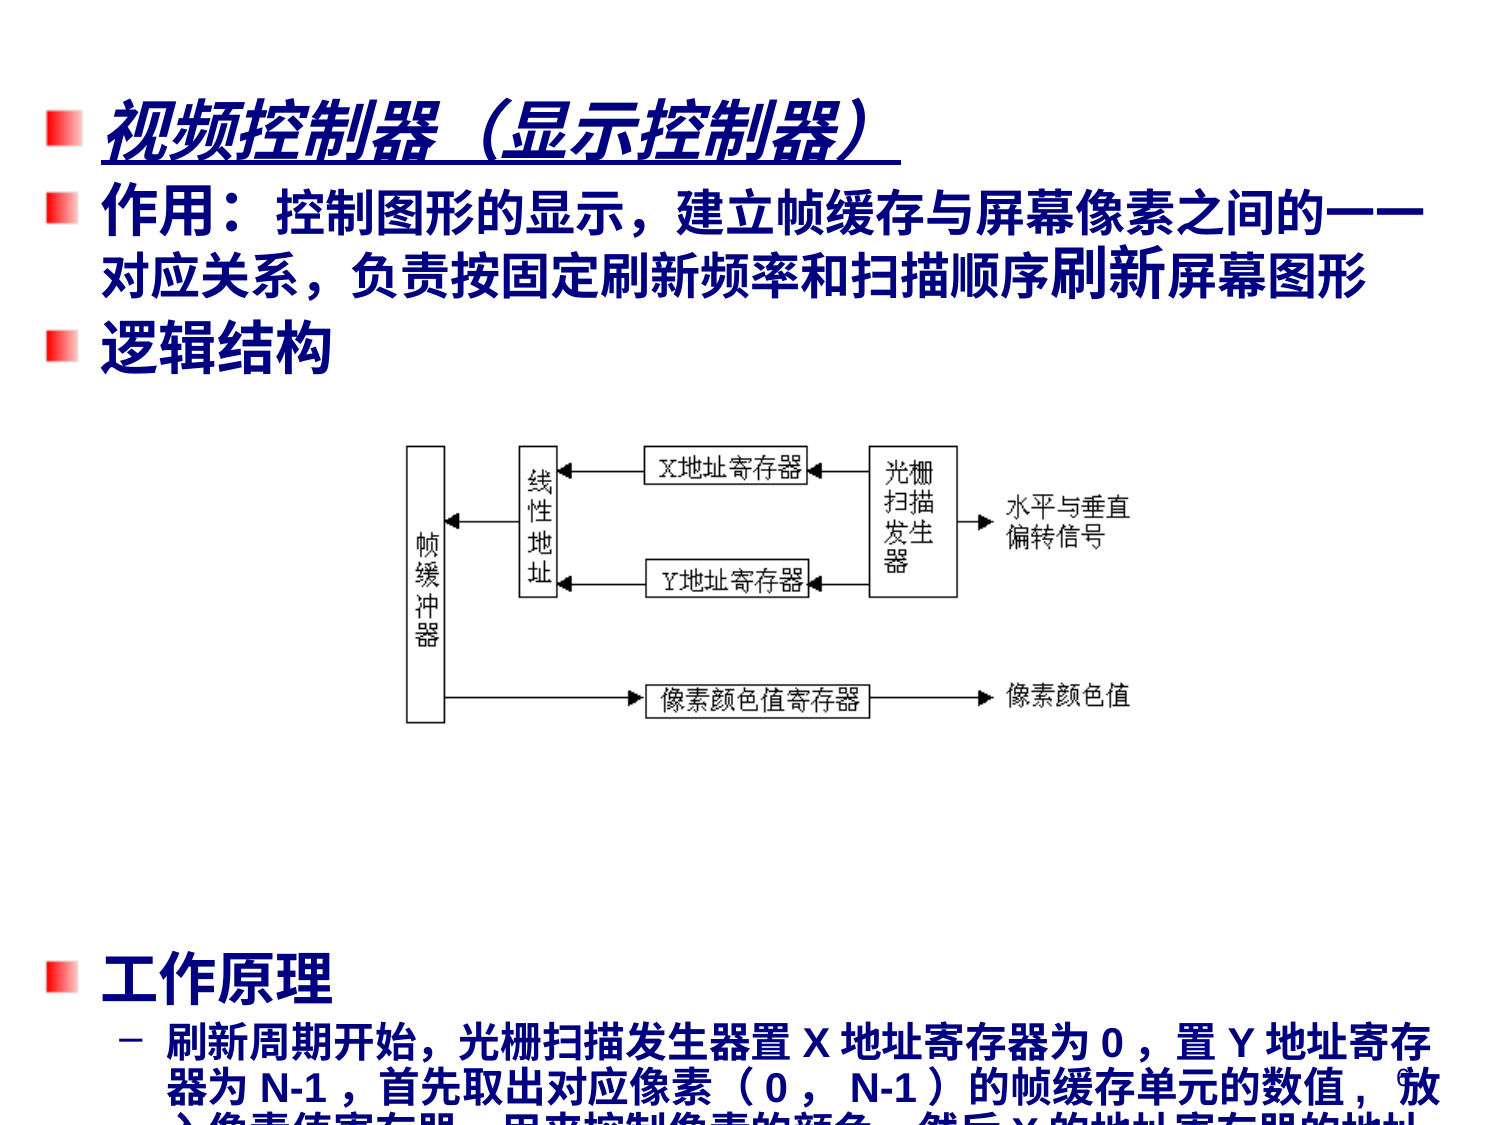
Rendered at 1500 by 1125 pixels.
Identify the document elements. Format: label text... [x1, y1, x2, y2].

picture [44, 108, 87, 151]
picture [44, 190, 82, 228]
picture [371, 413, 1167, 752]
picture [44, 959, 82, 997]
picture [44, 328, 82, 366]
list 视频控制器（显示控制器） 作用：控制图形的显示，建立帧缓存与屏幕像素之间的一一对应关系，负责按固定刷新频率和扫描顺序刷新屏幕图形 逻辑结构 工作原理 刷新周期开始，光栅扫描发生器置X地址寄存器为0，置Y地址寄存器为N-1，首先取出对应像素（0，N-1）的帧缓存单元的数值, 放入像素值寄存器，用来控制像素的颜色，然后X的地址寄存器的地址加一，如此重复，直到该扫描线上的最后一个像素。 [29, 89, 1471, 1071]
slide_number 6 [1074, 1071, 1426, 1100]
